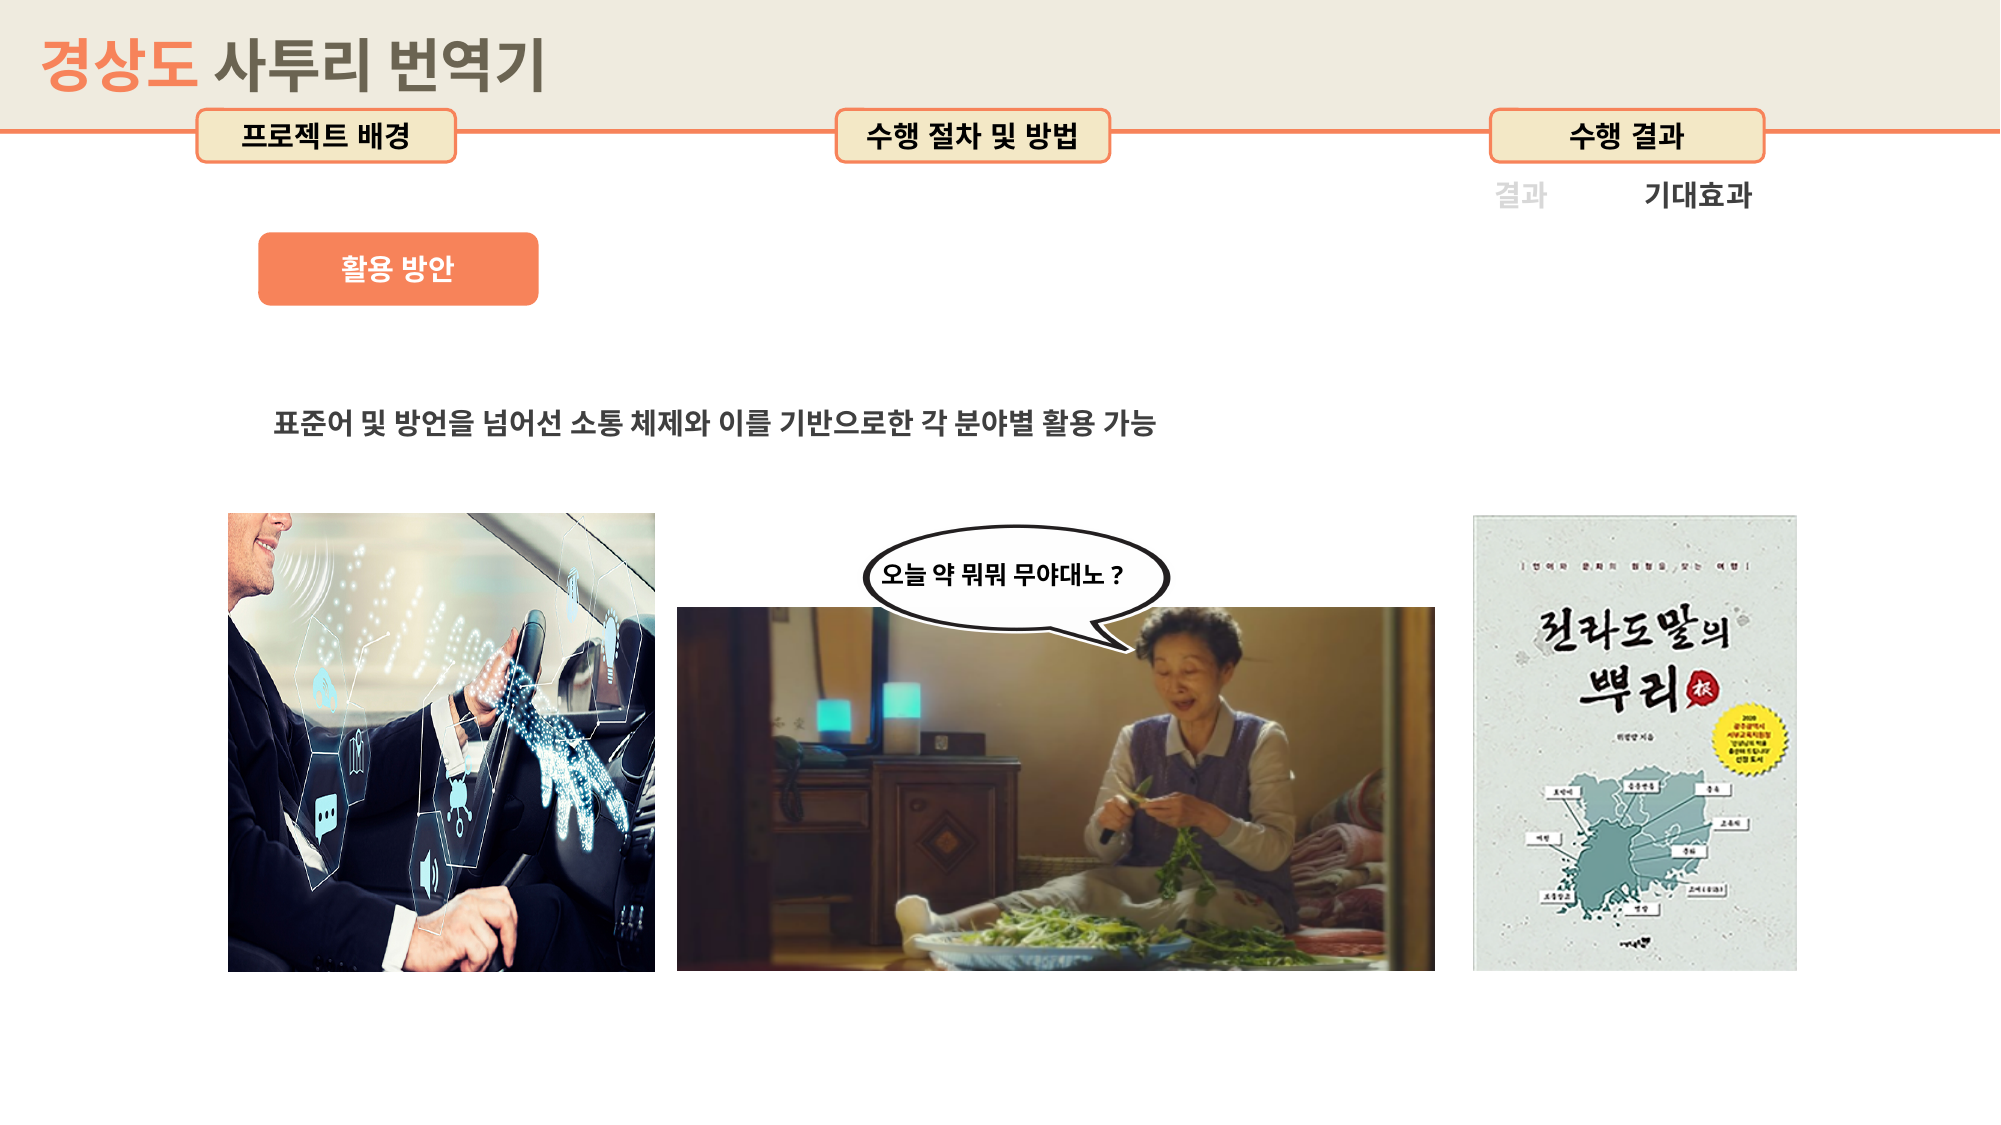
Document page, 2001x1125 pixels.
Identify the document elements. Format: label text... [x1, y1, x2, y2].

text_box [677, 521, 1435, 971]
picture [1473, 514, 1797, 971]
text_box 활용 방안 [258, 238, 539, 306]
picture [228, 513, 655, 972]
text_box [0, 0, 2000, 228]
text_box 표준어 및 방언을 넘어선 소통 체제와 이를 기반으로한 각 분야별 활용 가능 [258, 385, 1765, 456]
